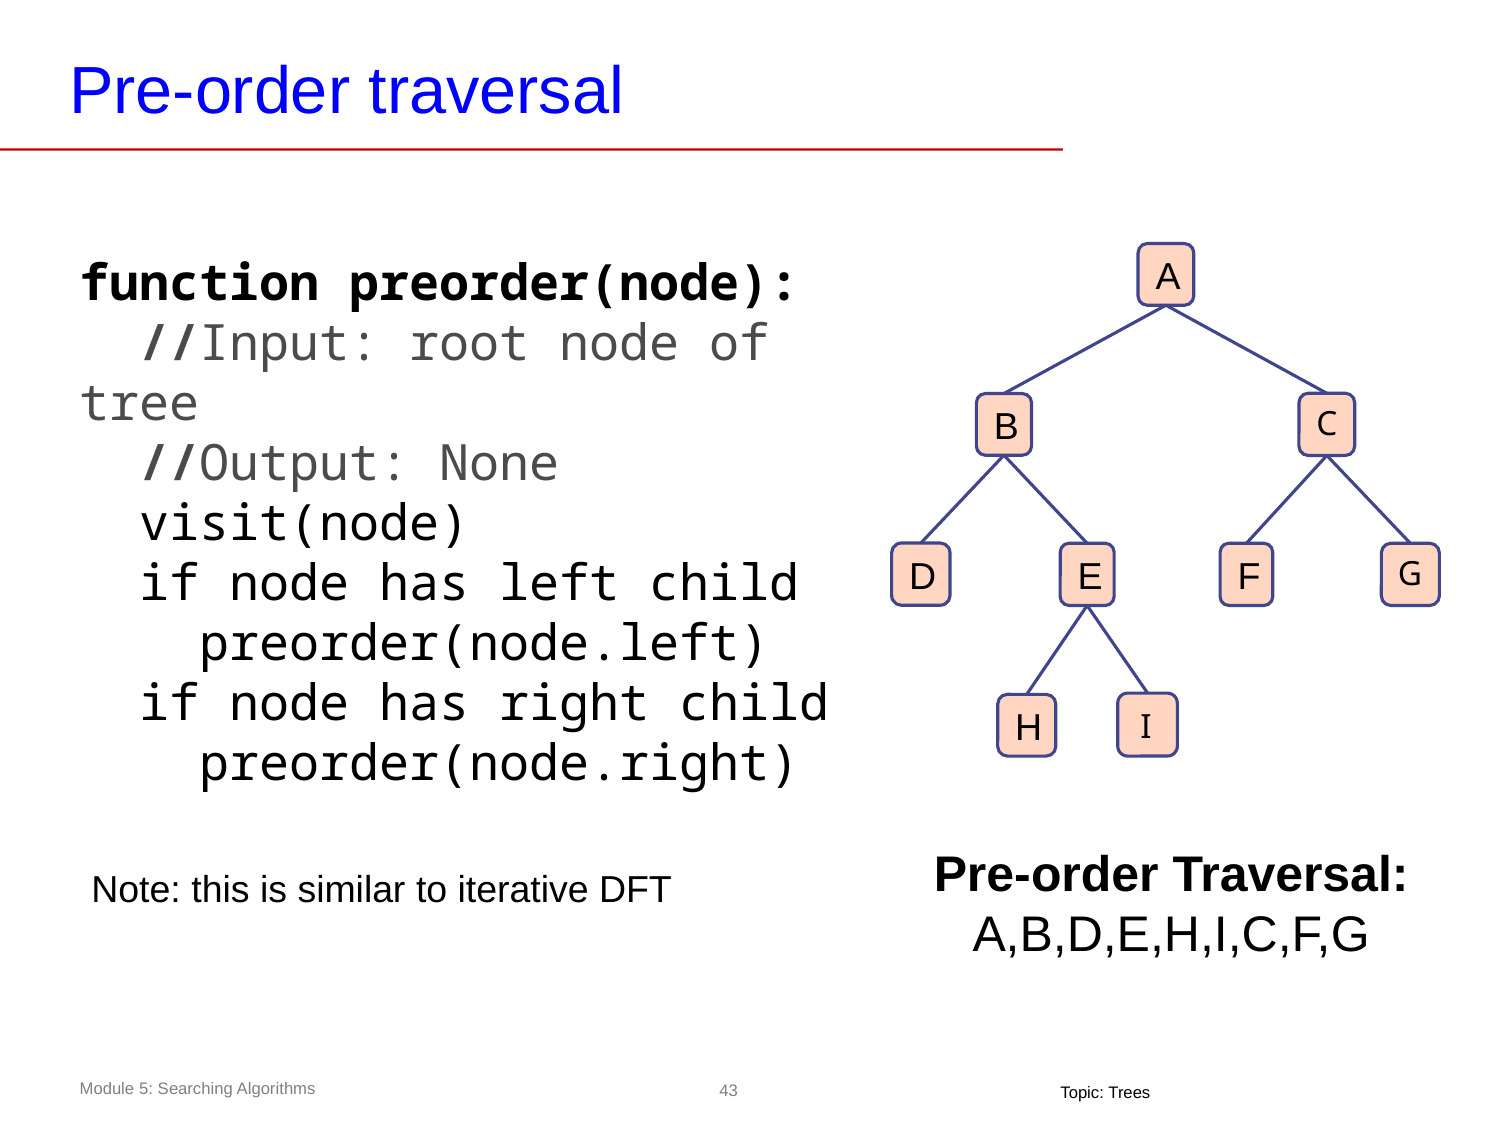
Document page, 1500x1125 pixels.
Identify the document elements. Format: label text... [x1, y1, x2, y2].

text_box function preorder(node): //Input: root node of tree //Output: None visit(node) if node has left child preorder(node.left) if node has right child preorder(node.right) [64, 243, 897, 799]
title Pre-order traversal [57, 41, 1173, 133]
text_box Pre-order Traversal: A,B,D,E,H,I,C,F,G [891, 834, 1452, 969]
text_box Topic: Trees [1045, 1082, 1166, 1108]
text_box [891, 243, 1440, 757]
text_box Note: this is similar to iterative DFT [76, 857, 702, 918]
